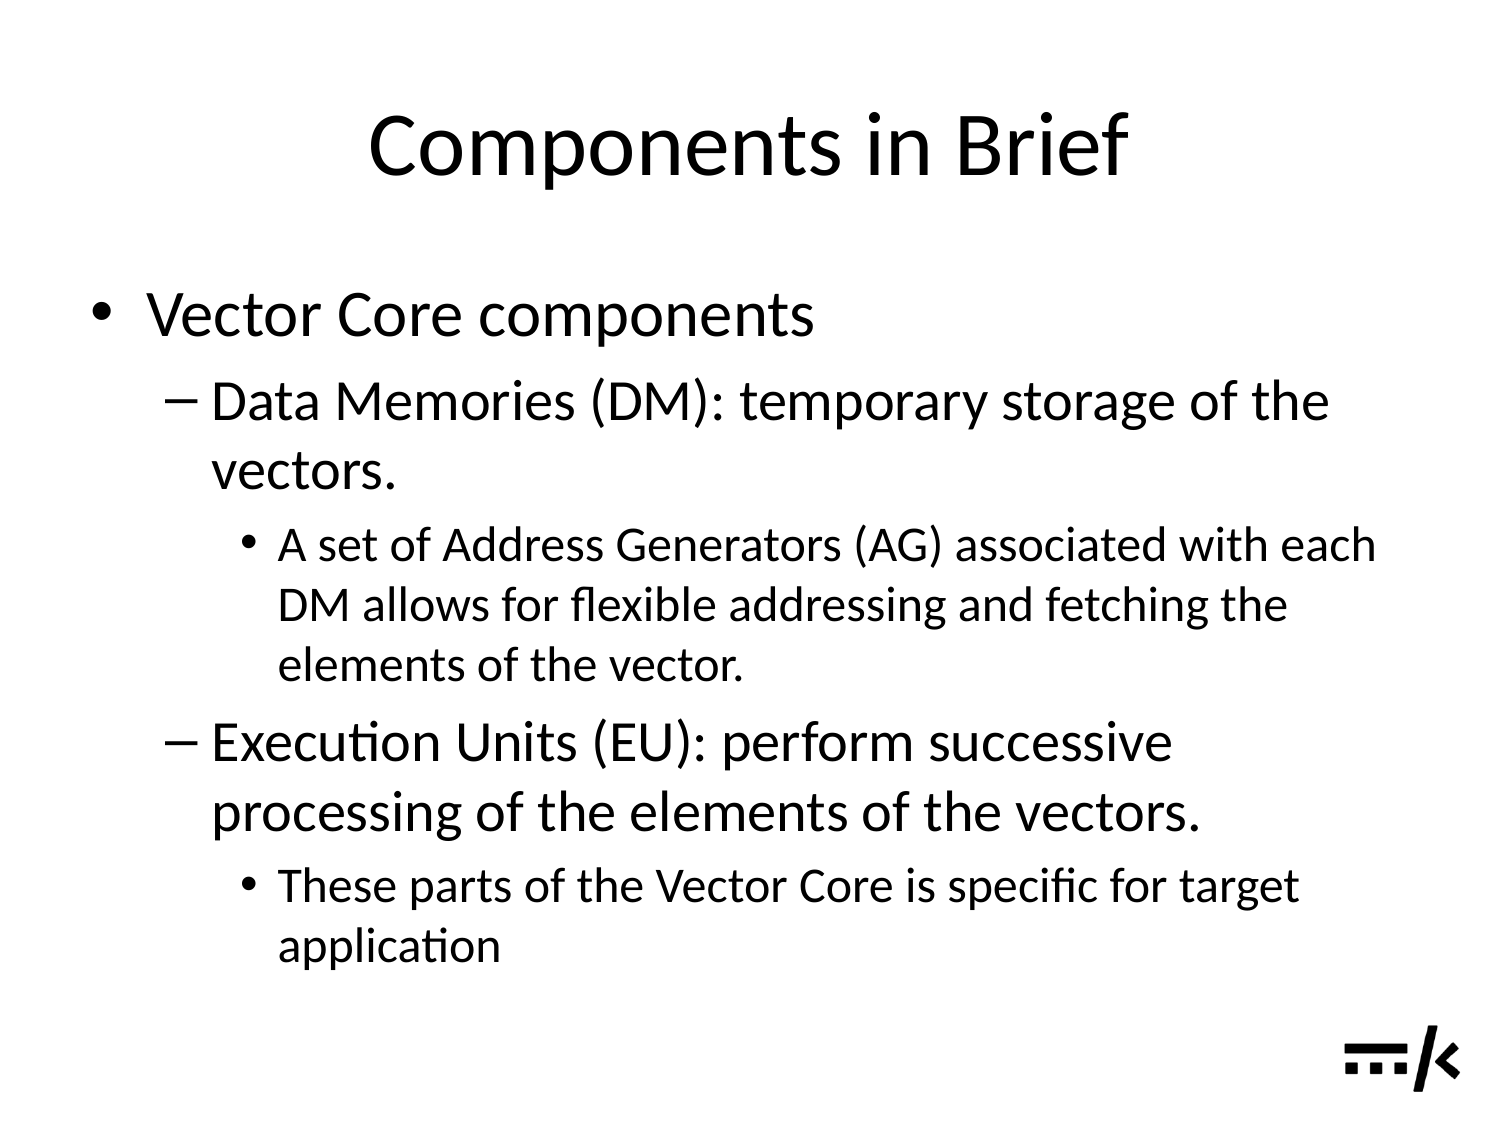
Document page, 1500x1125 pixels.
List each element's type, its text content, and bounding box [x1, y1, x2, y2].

title Components in Brief [75, 45, 1425, 233]
picture [1312, 987, 1490, 1125]
list Vector Core components Data Memories (DM): temporary storage of the vectors. A set of Address Generators (AG) associated with each DM allows for flexible addressing and fetching the elements of the vector. Execution Units (EU): perform successive processing of the elements of the vectors. These parts of the Vector Core is specific for target application [75, 262, 1425, 1005]
